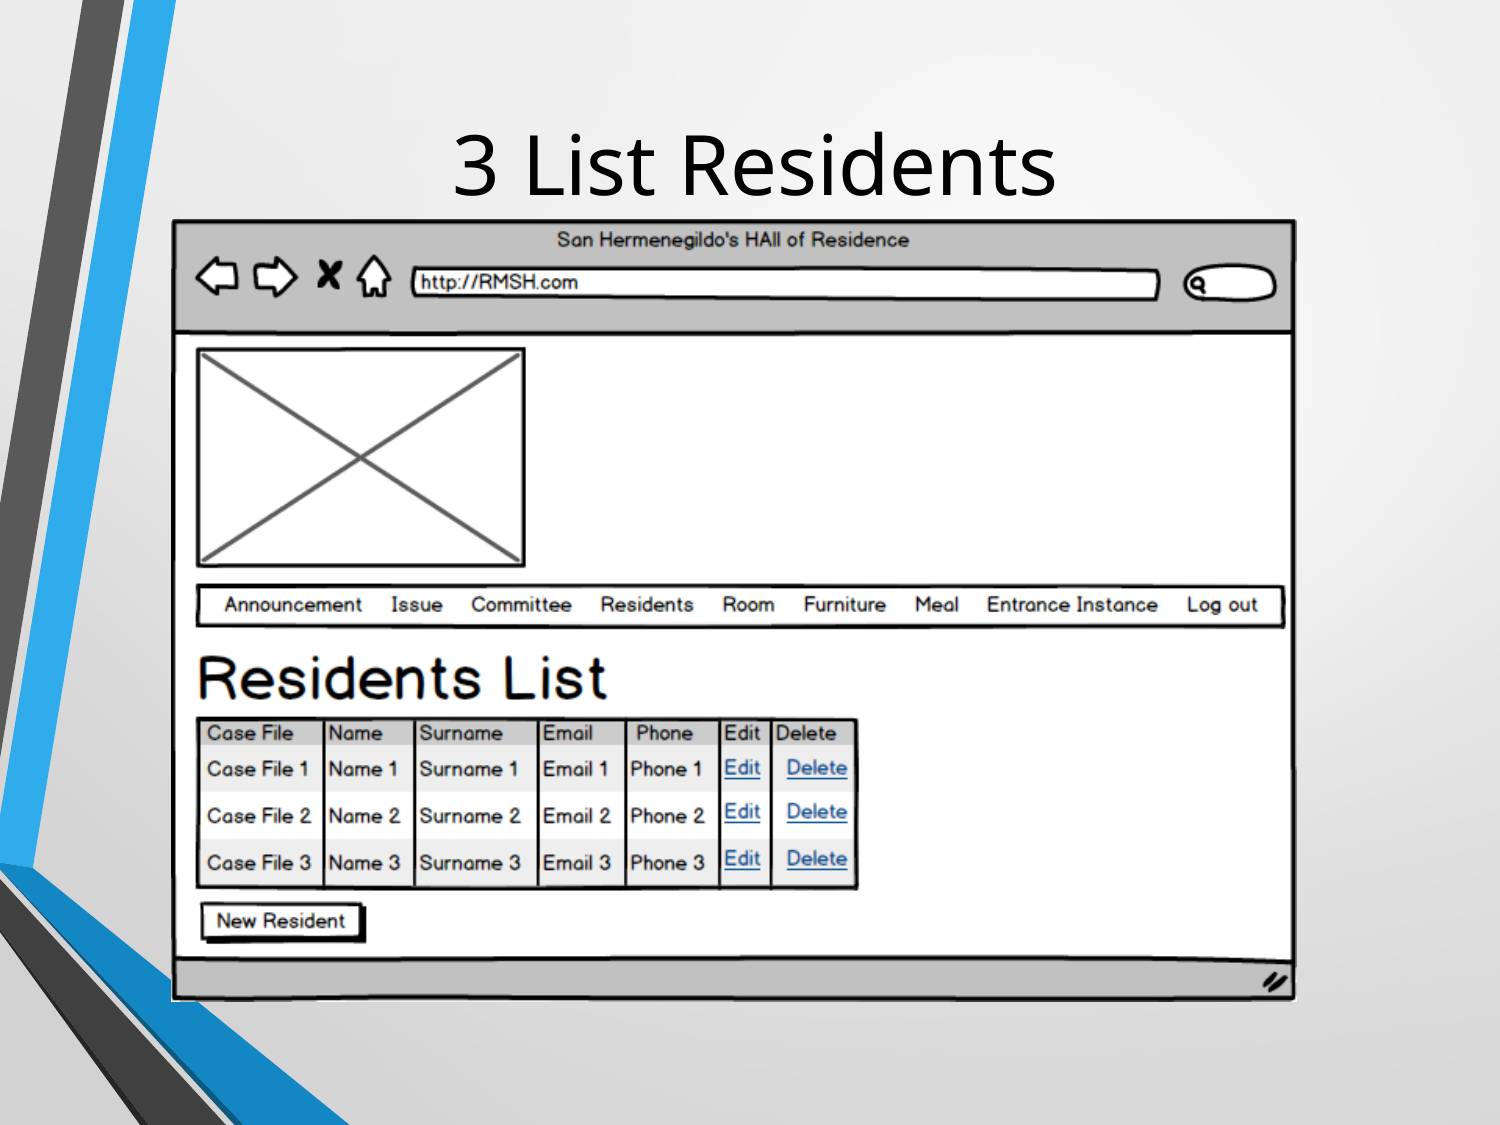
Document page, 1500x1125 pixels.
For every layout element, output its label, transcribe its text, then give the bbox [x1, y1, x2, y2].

title 3 List Residents [123, 0, 1388, 325]
picture [170, 219, 1297, 1002]
